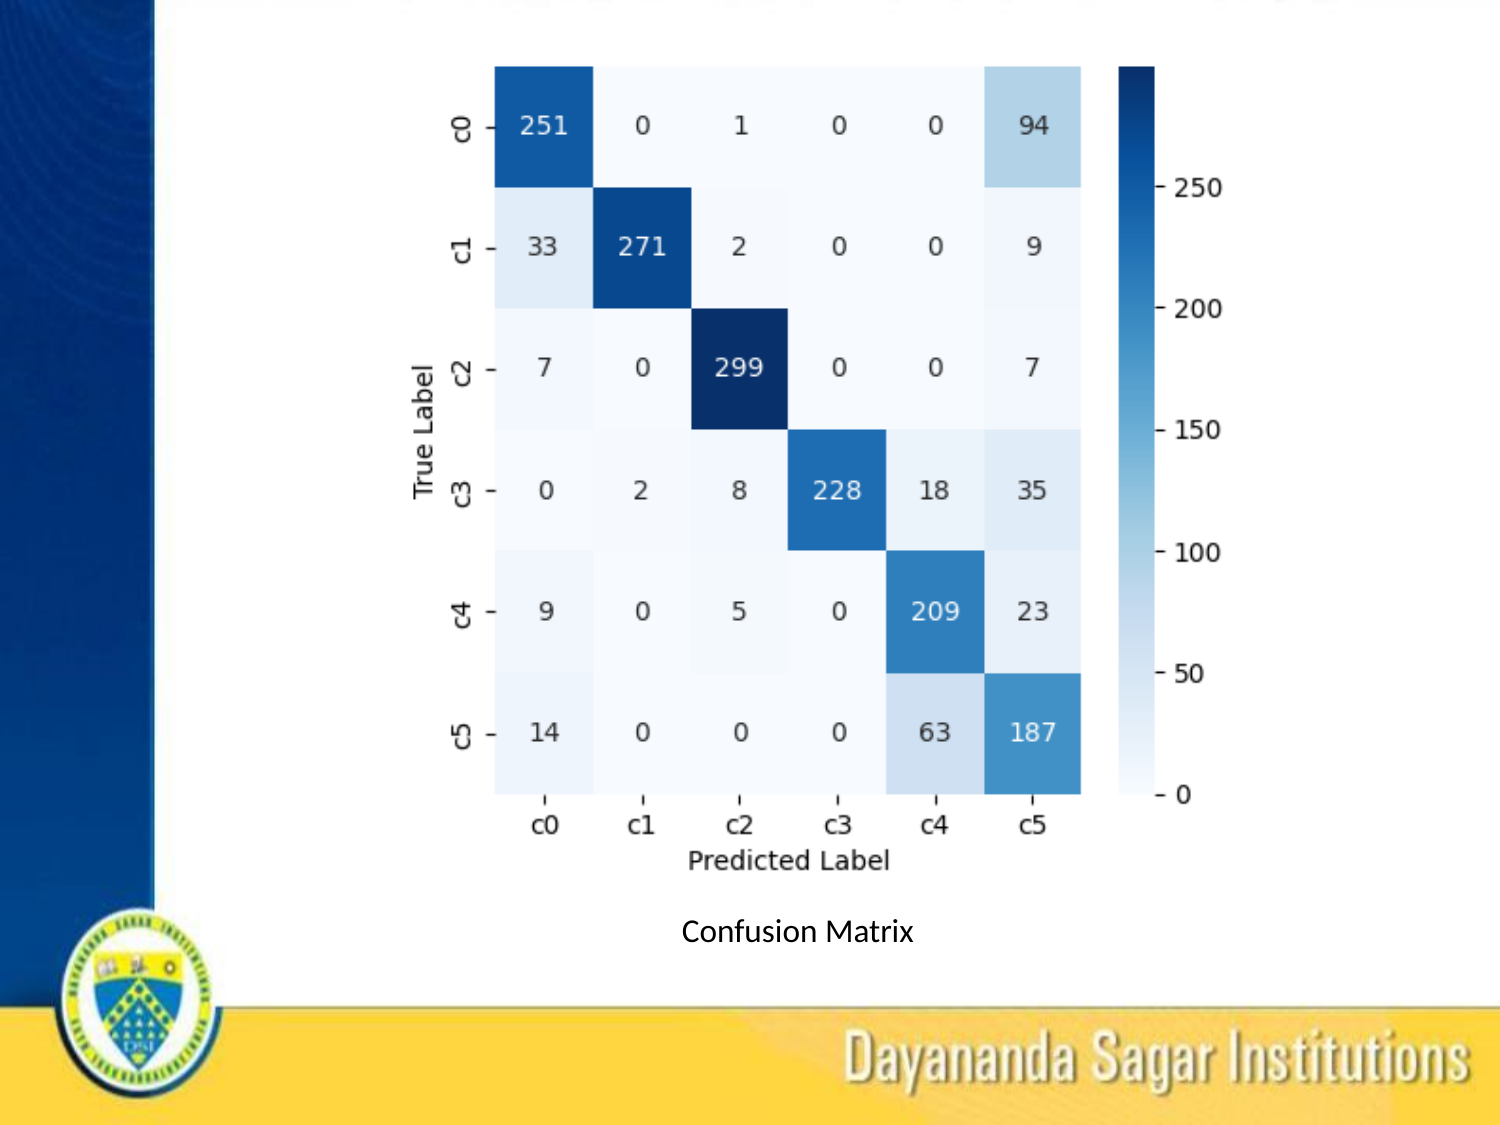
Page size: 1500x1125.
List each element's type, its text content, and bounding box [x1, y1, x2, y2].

picture [0, 0, 1500, 1125]
text_box Confusion Matrix [666, 902, 970, 965]
